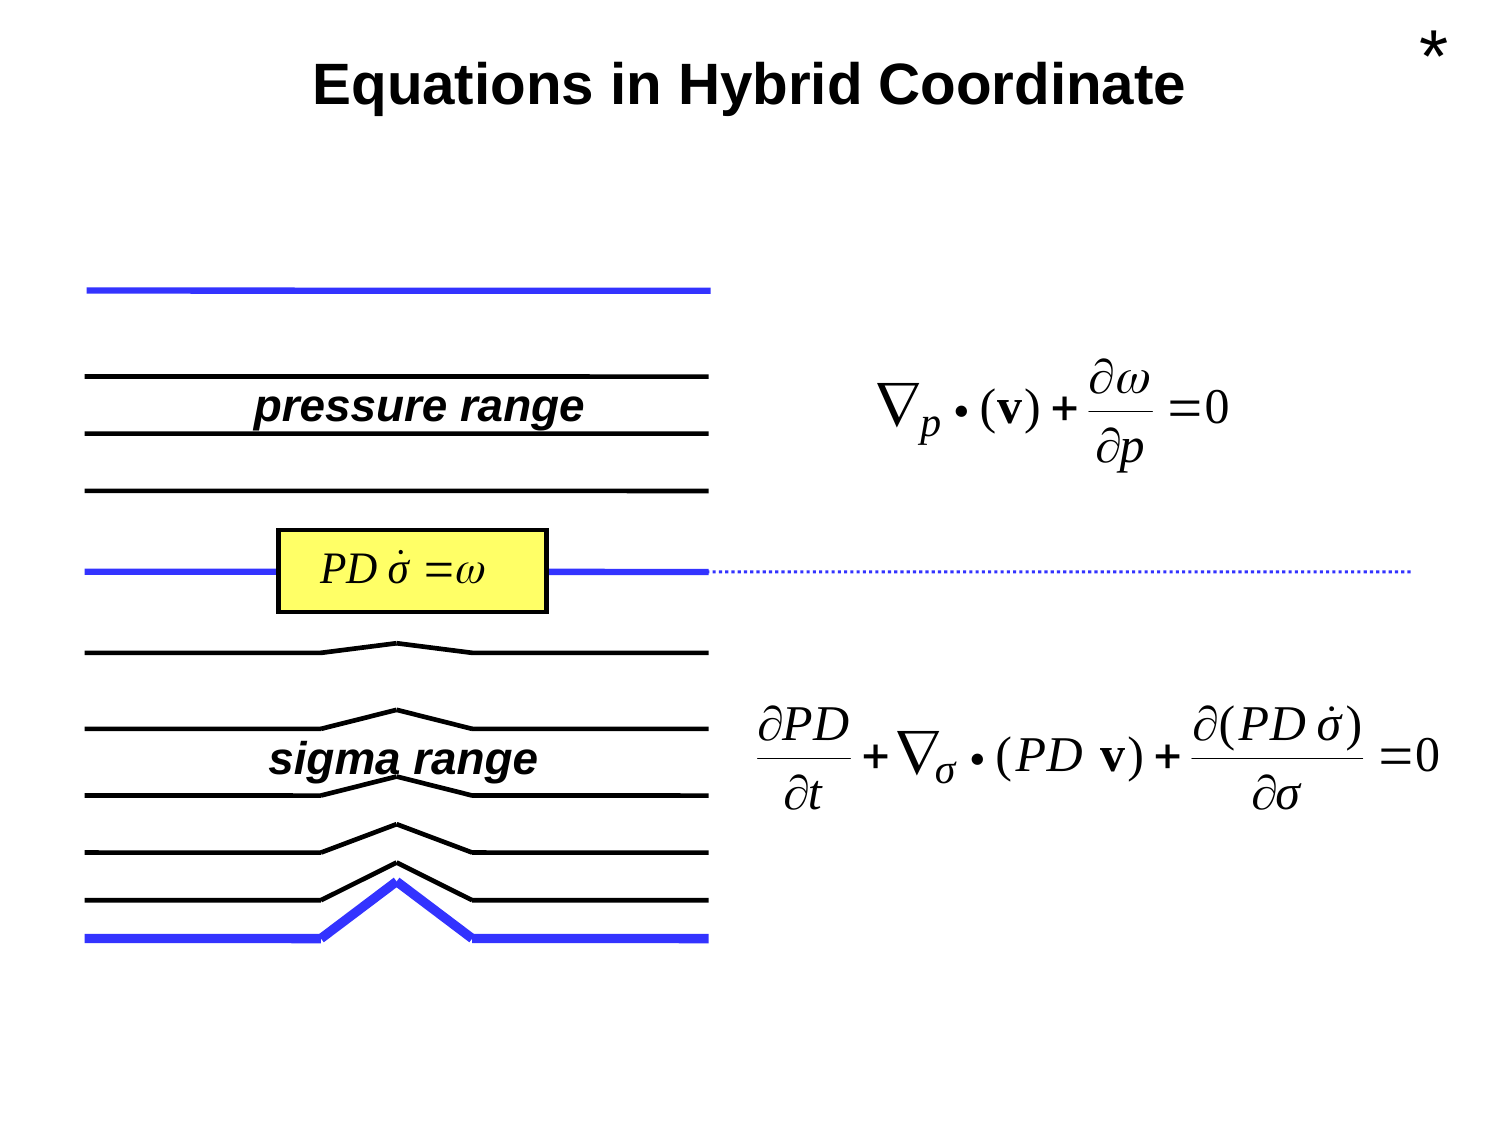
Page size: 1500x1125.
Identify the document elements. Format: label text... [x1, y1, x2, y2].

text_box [84, 290, 711, 939]
text_box * [1368, 0, 1500, 105]
title Equations in Hybrid Coordinate [74, 24, 1426, 138]
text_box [874, 350, 1234, 479]
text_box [753, 698, 1443, 816]
